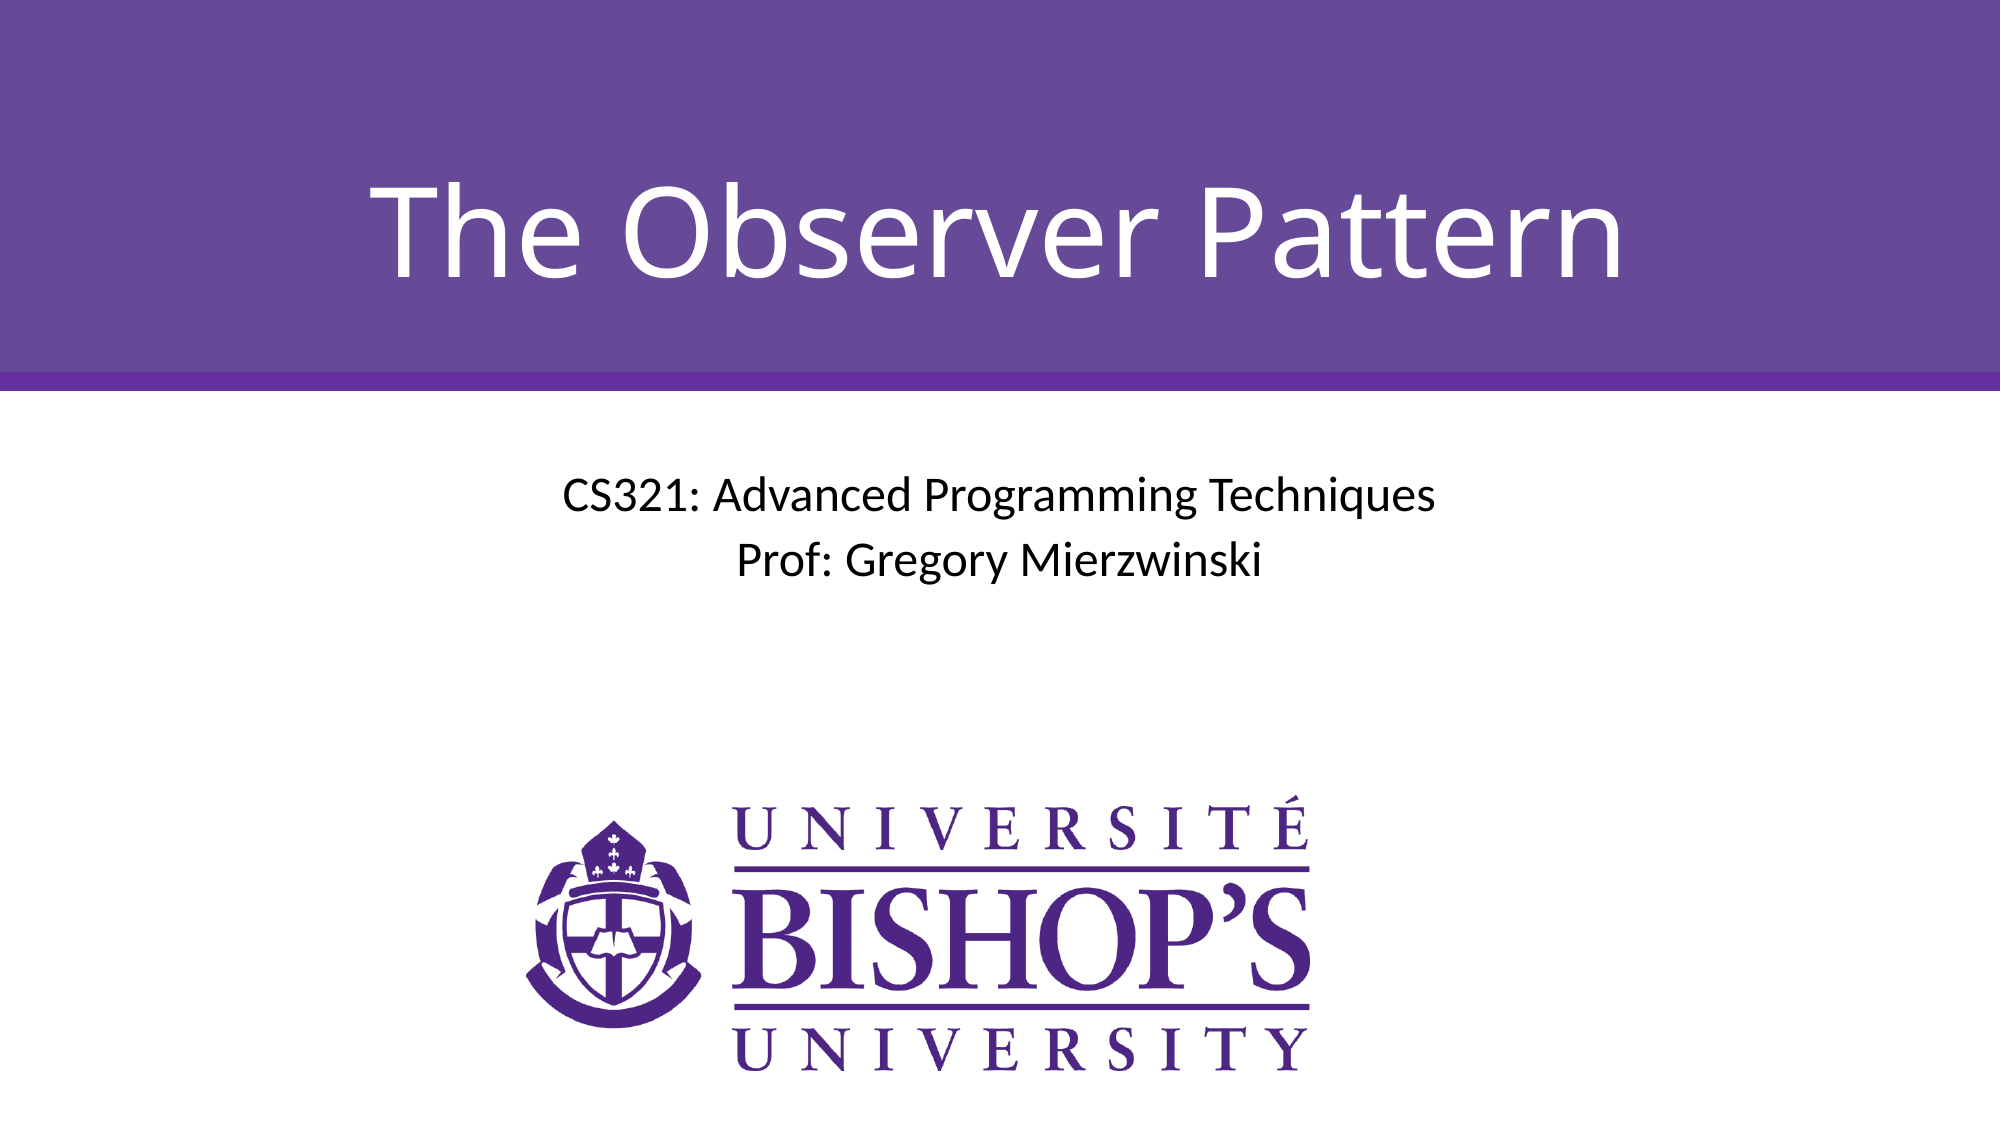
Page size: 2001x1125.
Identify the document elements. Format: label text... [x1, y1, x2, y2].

subtitle CS321: Advanced Programming Techniques Prof: Gregory Mierzwinski [214, 396, 1786, 1121]
picture [526, 795, 1310, 1071]
title The Observer Pattern [249, 1, 1750, 317]
text_box [0, 0, 2000, 382]
